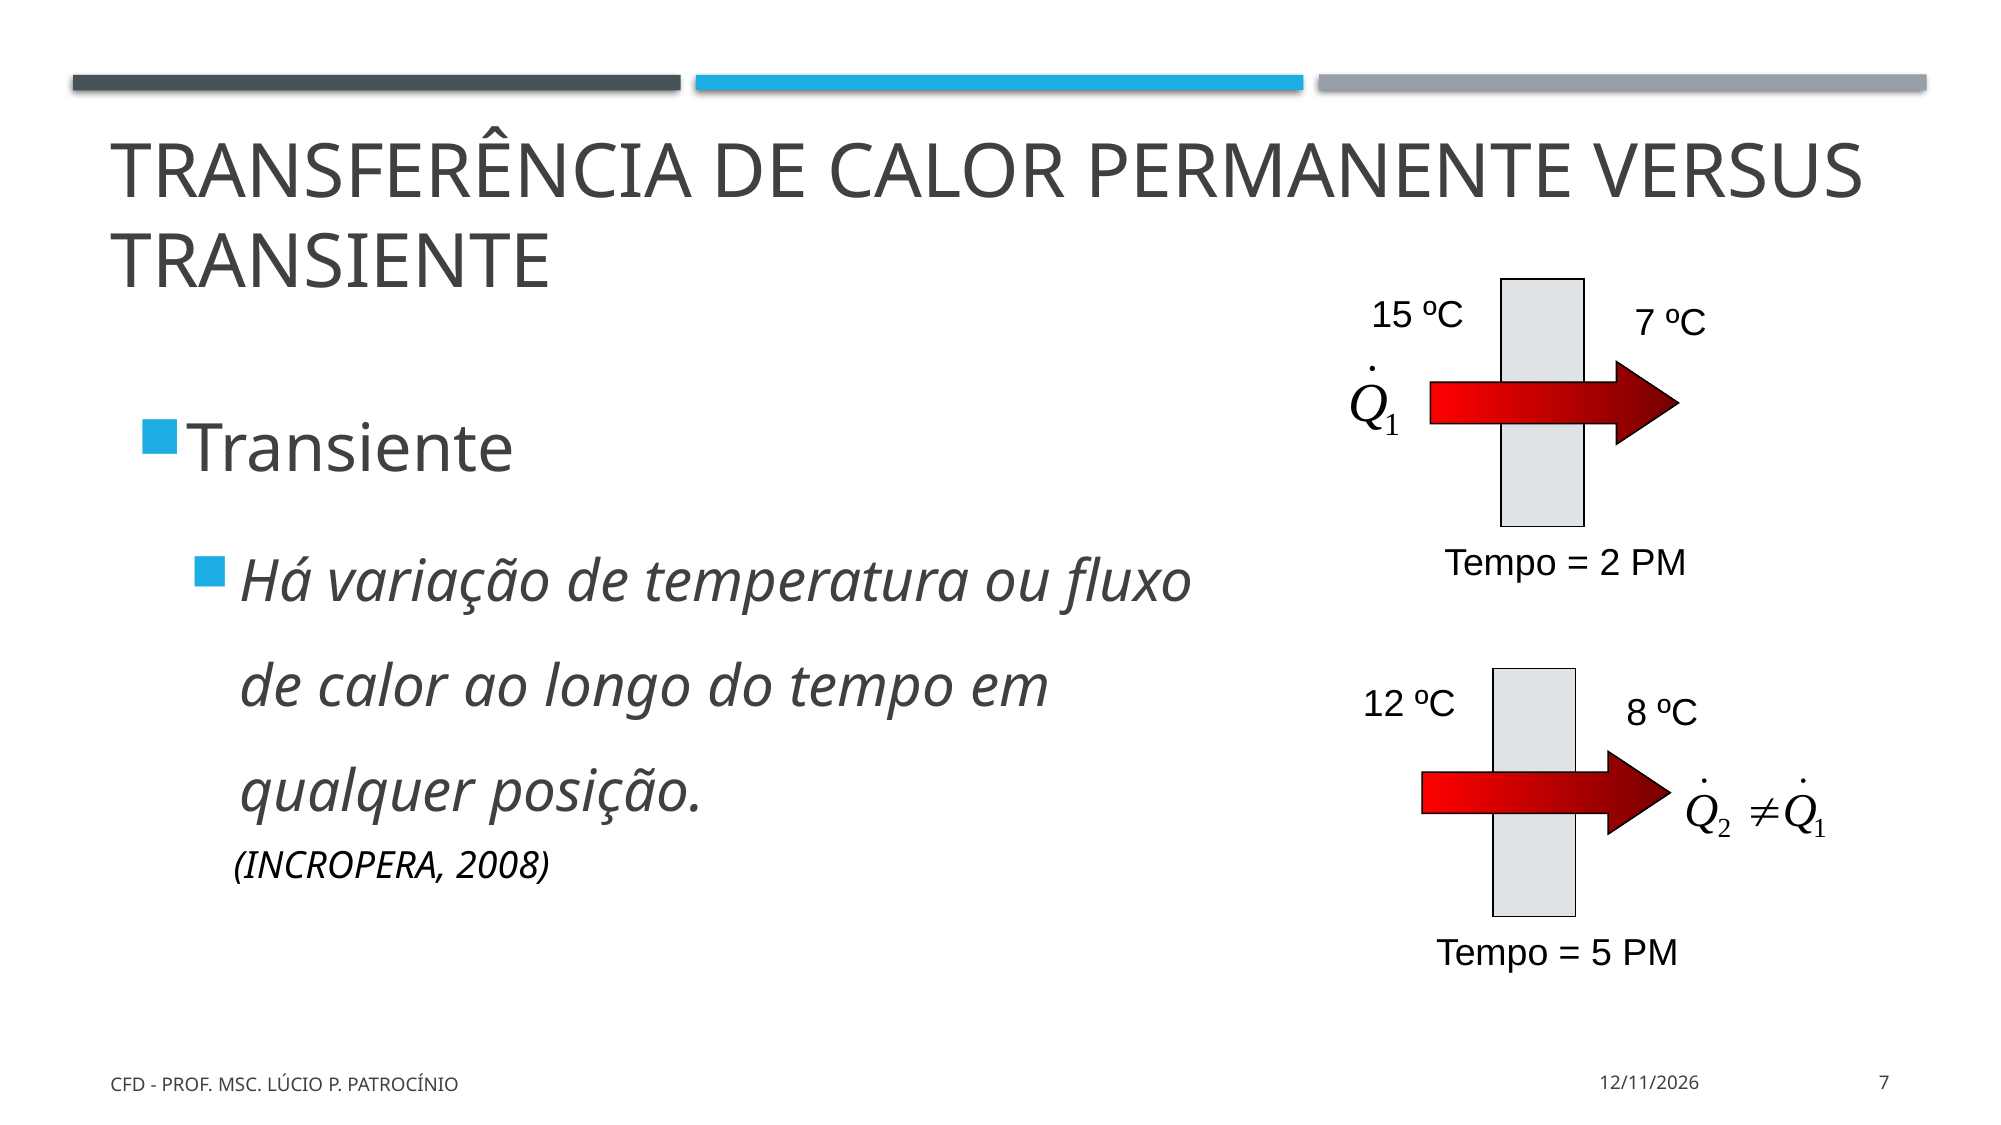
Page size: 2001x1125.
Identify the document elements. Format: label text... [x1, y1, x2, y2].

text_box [1341, 361, 1408, 445]
text_box Tempo = 5 PM [1421, 920, 1694, 980]
text_box [1422, 751, 1671, 835]
text_box [1501, 424, 1584, 527]
text_box 12 ºC [1348, 672, 1471, 732]
title Transferência de Calor Permanente versus Transiente [95, 115, 1905, 311]
slide_number 7 [1732, 1053, 1905, 1114]
text_box [1430, 361, 1679, 445]
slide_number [1247, 1053, 1715, 1114]
text_box [1492, 668, 1576, 772]
footer CFD - Prof. MSc. Lúcio P. Patrocínio [95, 1053, 1230, 1114]
text_box 15 ºC [1356, 282, 1480, 342]
text_box 8 ºC [1611, 680, 1714, 741]
text_box 7 ºC [1619, 290, 1722, 351]
text_box Tempo = 2 PM [1429, 530, 1703, 590]
text_box (INCROPERA, 2008) [219, 834, 570, 894]
text_box [1501, 278, 1584, 382]
list Transiente Há variação de temperatura ou fluxo de calor ao longo do tempo em qualquer posição. [121, 328, 1240, 1005]
text_box [1492, 814, 1576, 917]
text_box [1678, 774, 1833, 847]
